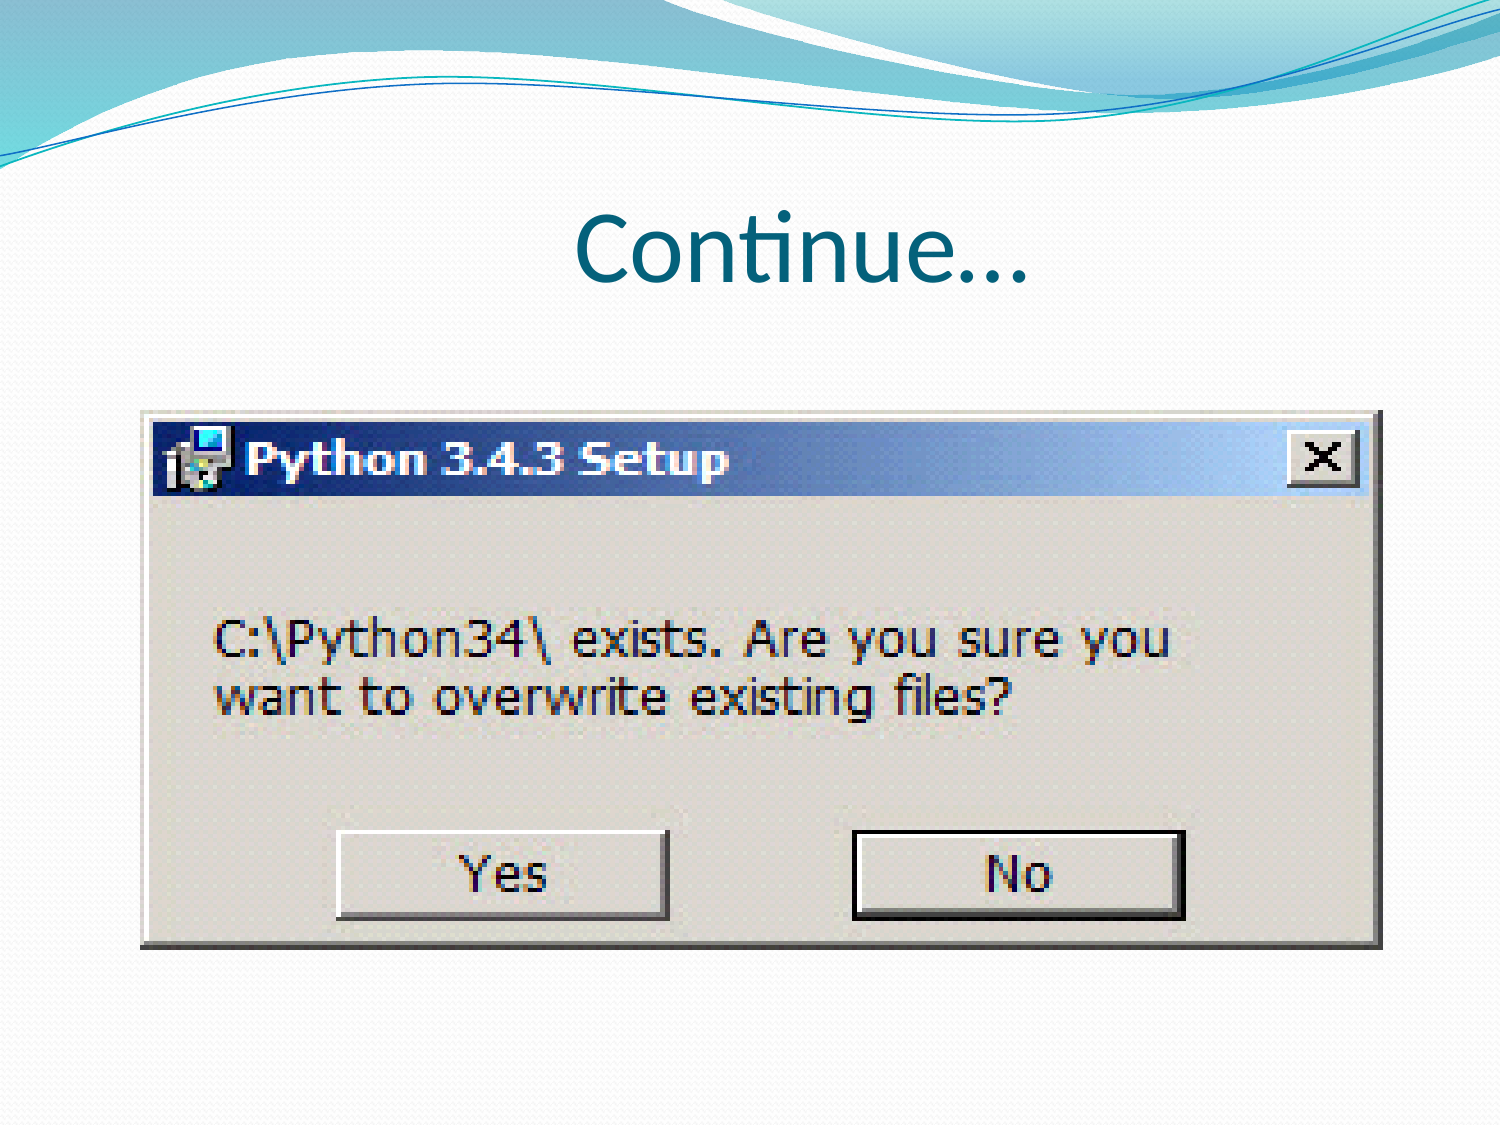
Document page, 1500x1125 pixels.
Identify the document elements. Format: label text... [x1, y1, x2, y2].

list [140, 409, 1384, 950]
title Continue… [574, 115, 1425, 303]
